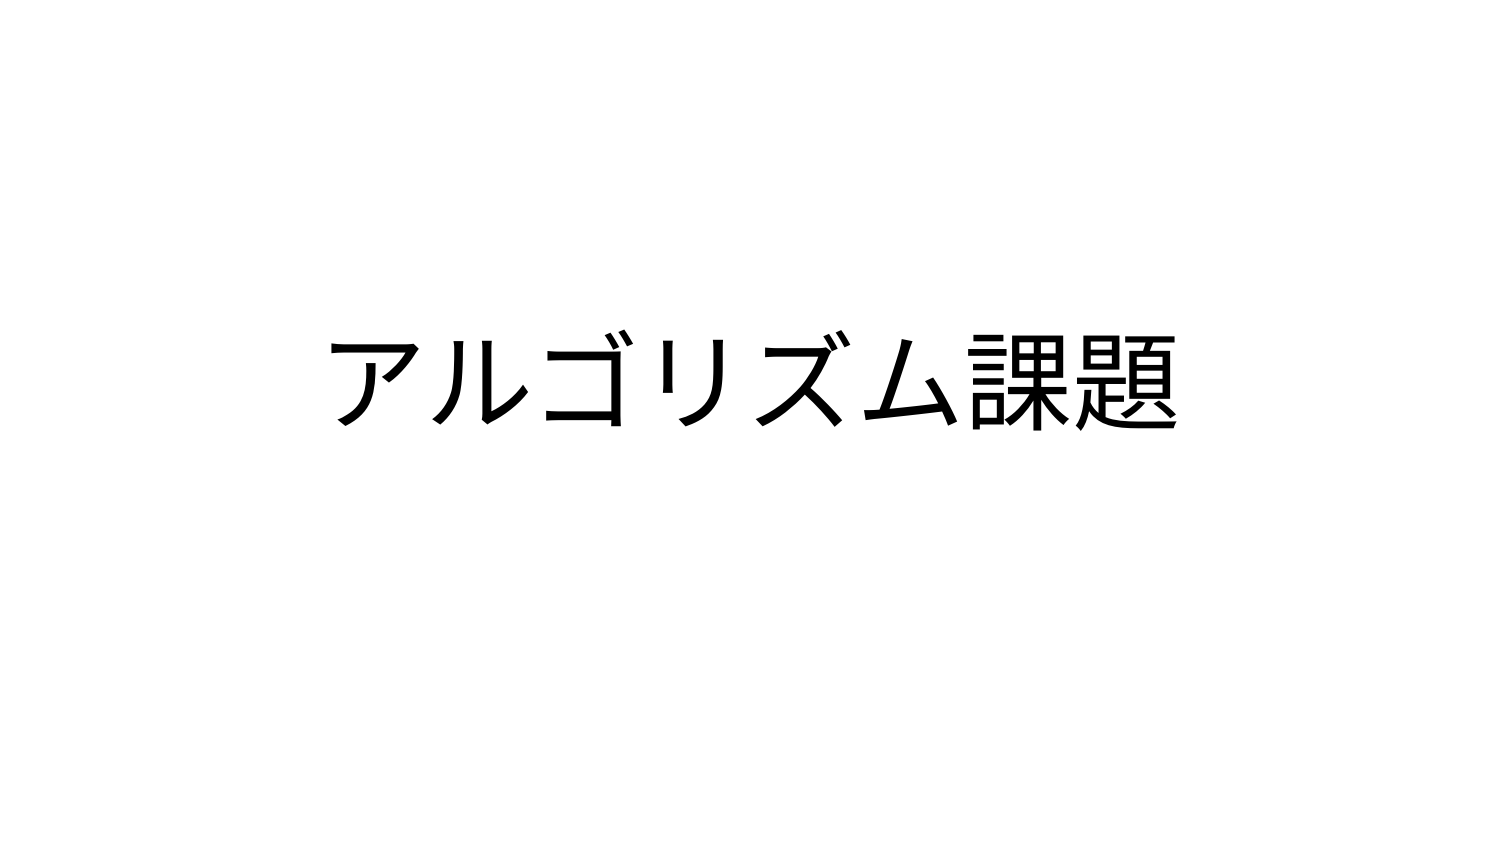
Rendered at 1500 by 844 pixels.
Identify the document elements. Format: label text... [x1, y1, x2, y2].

title アルゴリズム課題 [51, 122, 1449, 459]
